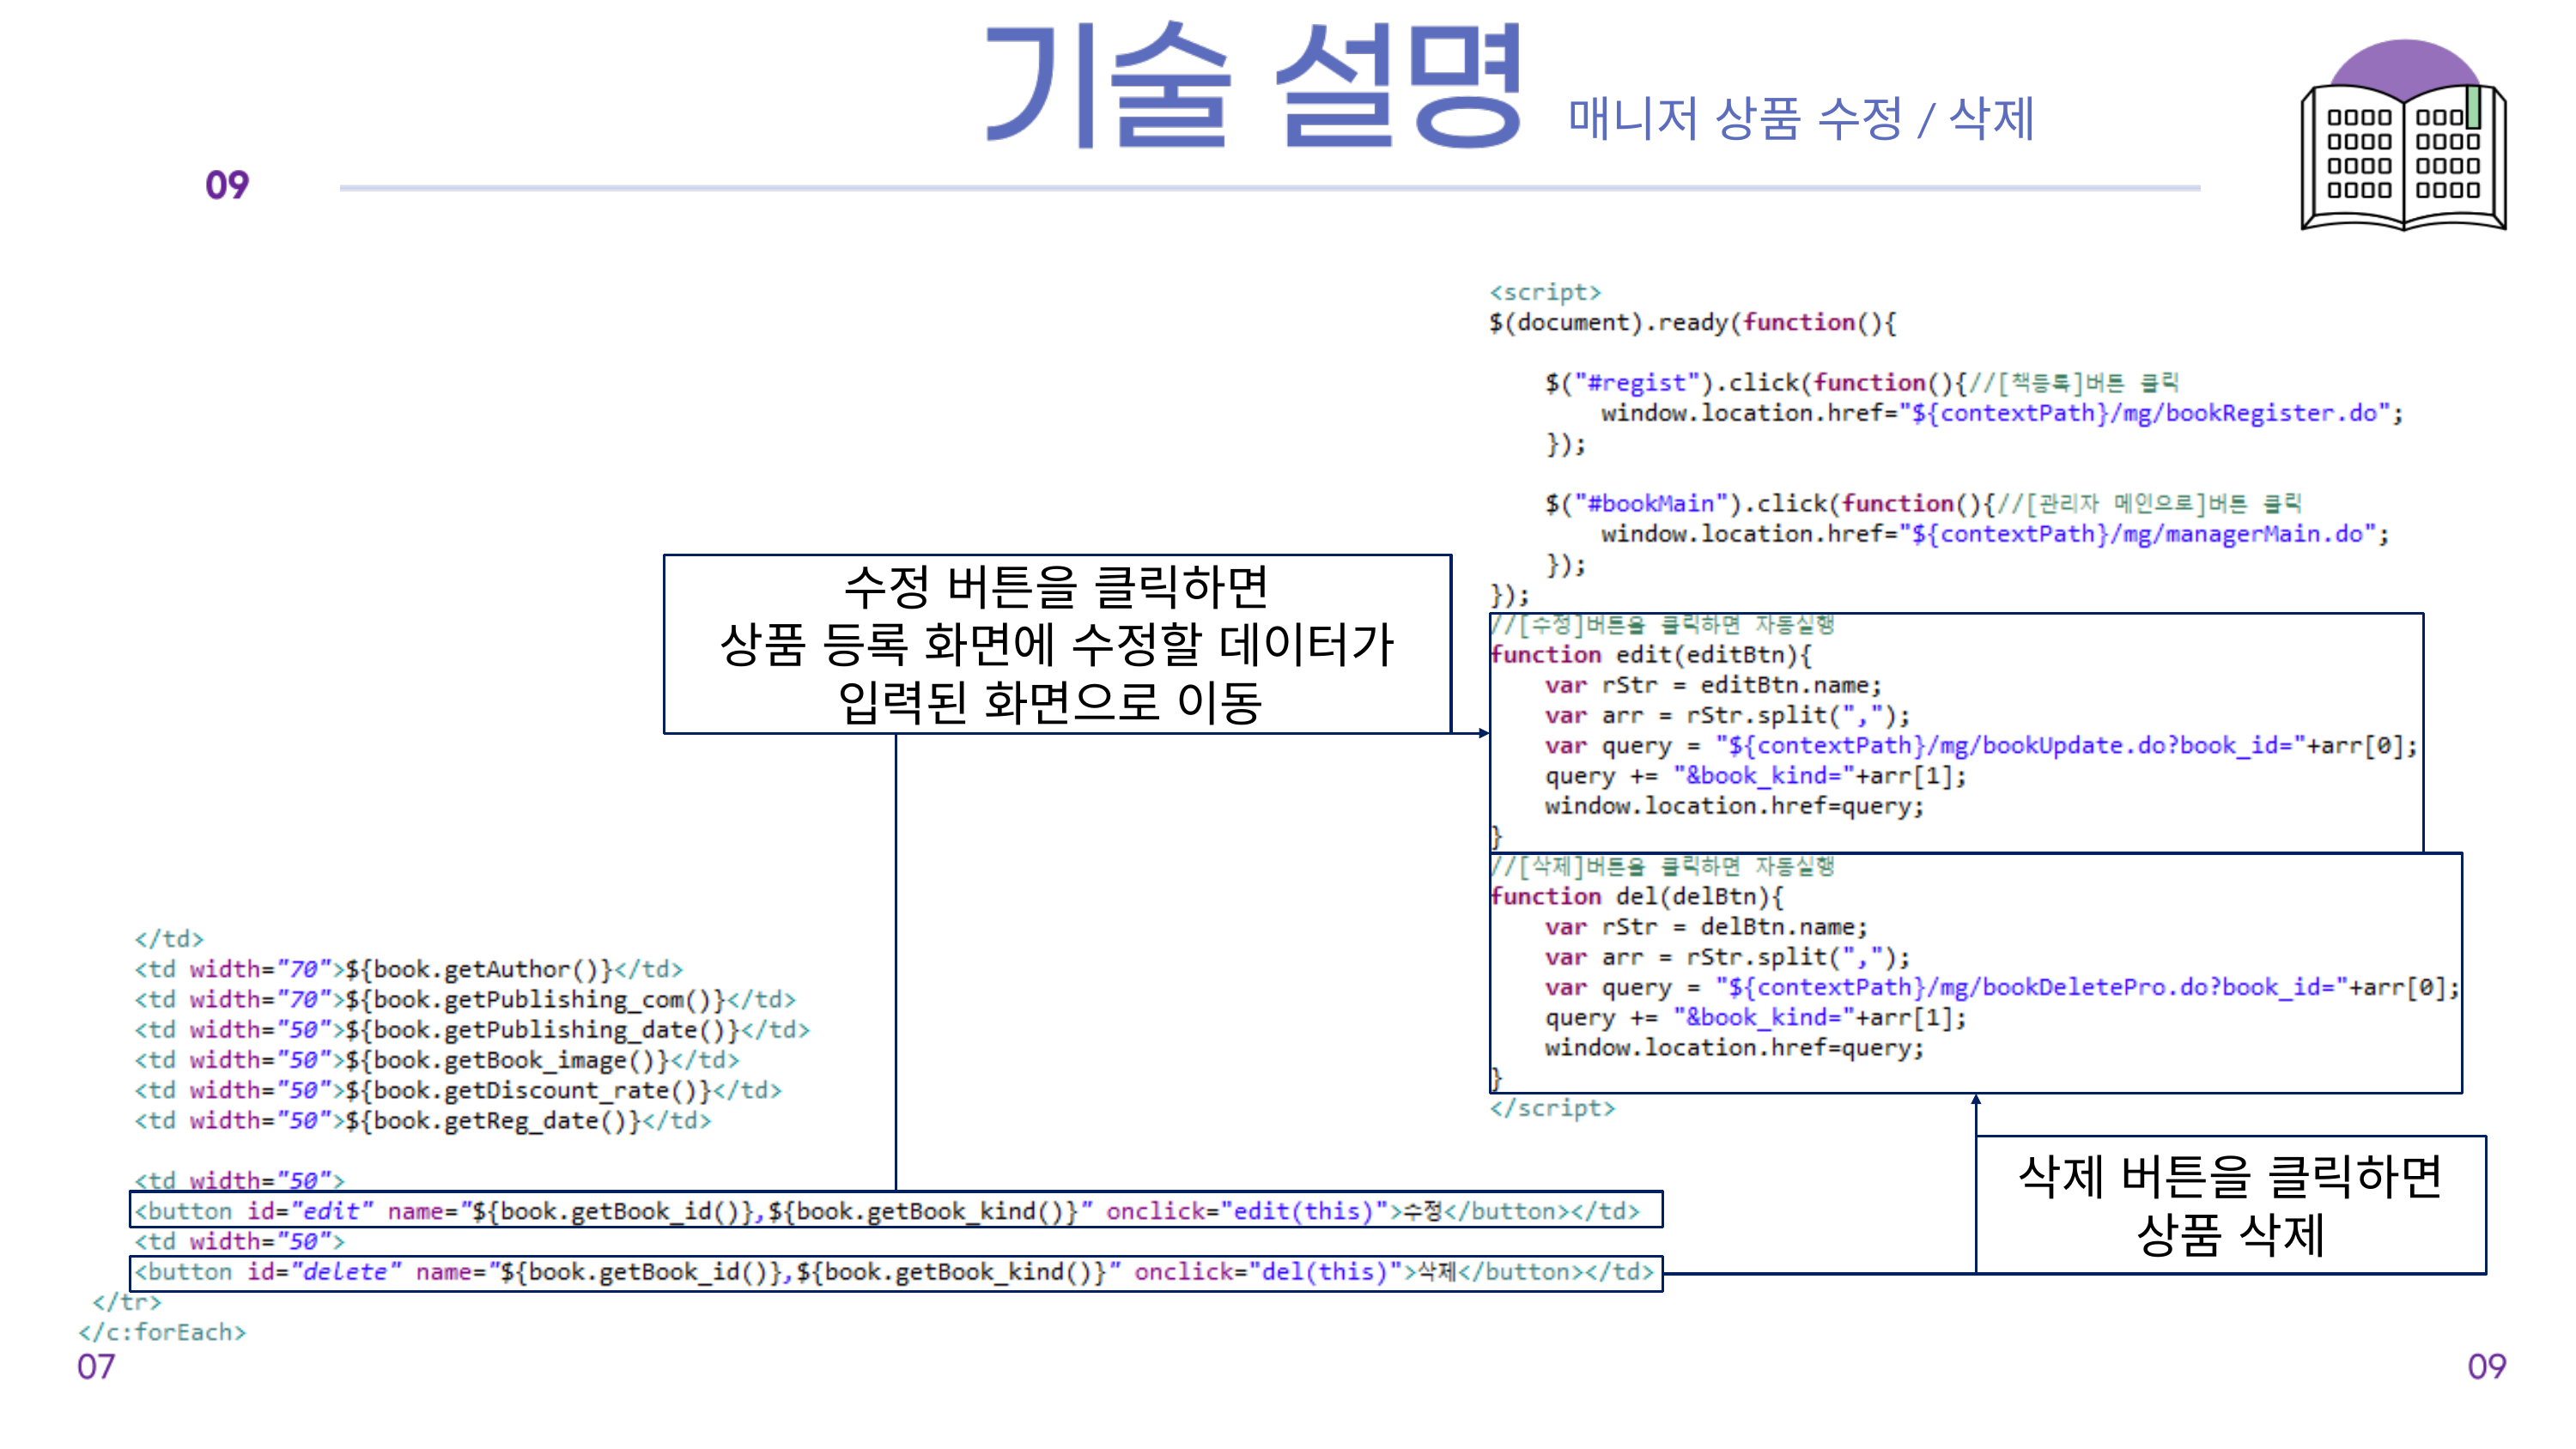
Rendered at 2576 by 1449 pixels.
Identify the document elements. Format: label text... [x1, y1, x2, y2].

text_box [340, 180, 848, 197]
picture [2464, 1346, 2523, 1403]
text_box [1589, 180, 2202, 197]
picture [853, 0, 1586, 216]
text_box 수정 버튼을 클릭하면 상품 등록 화면에 수정할 데이터가 입력된 화면으로 이동 [664, 555, 1451, 734]
text_box 삭제 버튼을 클릭하면 상품 삭제 [1981, 1136, 2487, 1274]
picture [72, 282, 2464, 1403]
picture [199, 160, 265, 228]
text_box 매니저 상품 수정/삭제 [1589, 82, 2050, 154]
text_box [1662, 1093, 1977, 1275]
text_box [963, 665, 1423, 1259]
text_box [2233, 0, 2576, 284]
